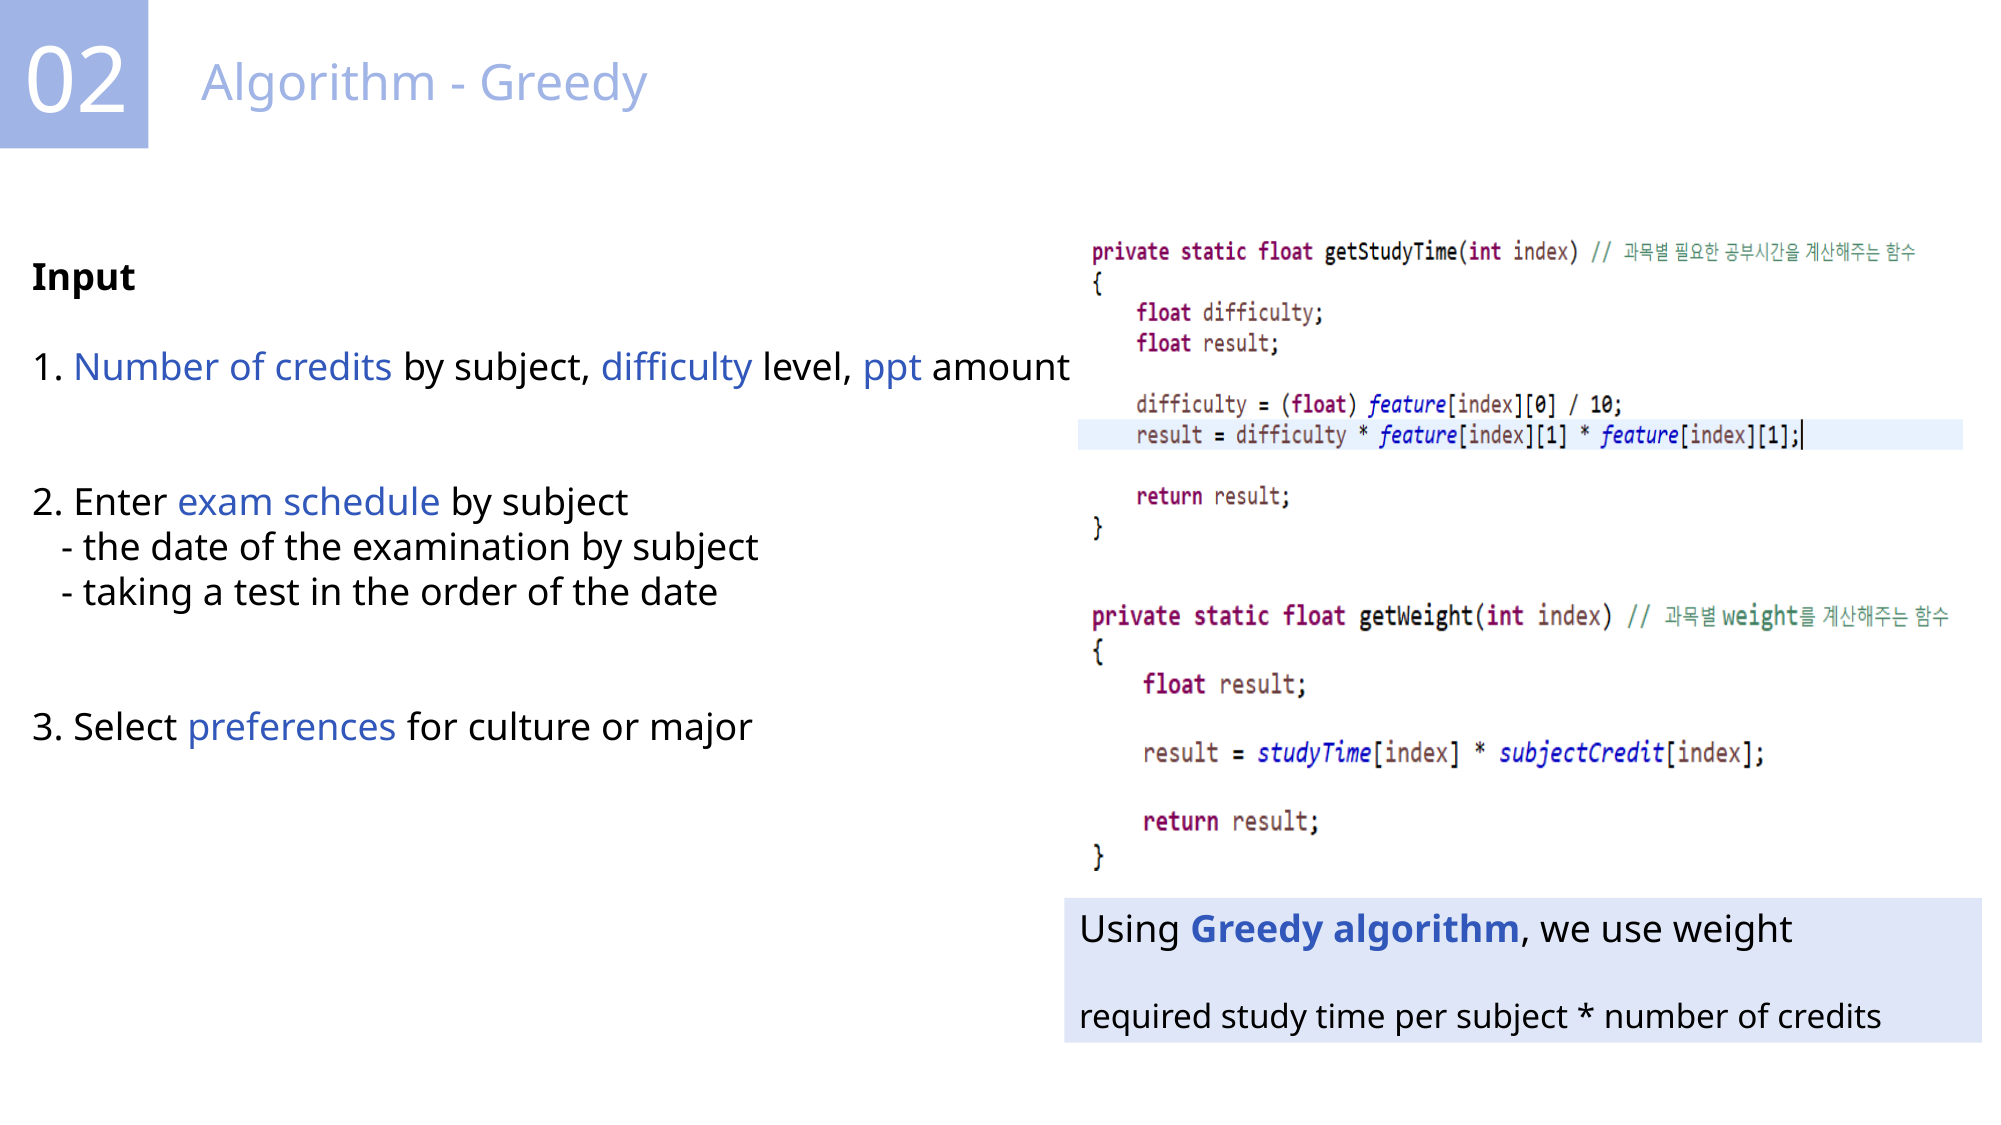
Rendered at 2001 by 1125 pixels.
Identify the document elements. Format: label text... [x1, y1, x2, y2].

text_box 02 [9, 13, 145, 139]
text_box [0, 0, 149, 149]
picture [1078, 224, 1963, 563]
picture [1085, 594, 1962, 871]
text_box Input 1. Number of credits by subject, difficulty level, ppt amount 2. Enter exam schedule by subject - the date of the examination by subject - taking a test in the order of the date 3. Select preferences for culture or major [17, 245, 1116, 801]
text_box Using Greedy algorithm, we use weight required study time per subject * number of credits [1064, 897, 1982, 1043]
text_box Algorithm - Greedy [187, 42, 664, 118]
